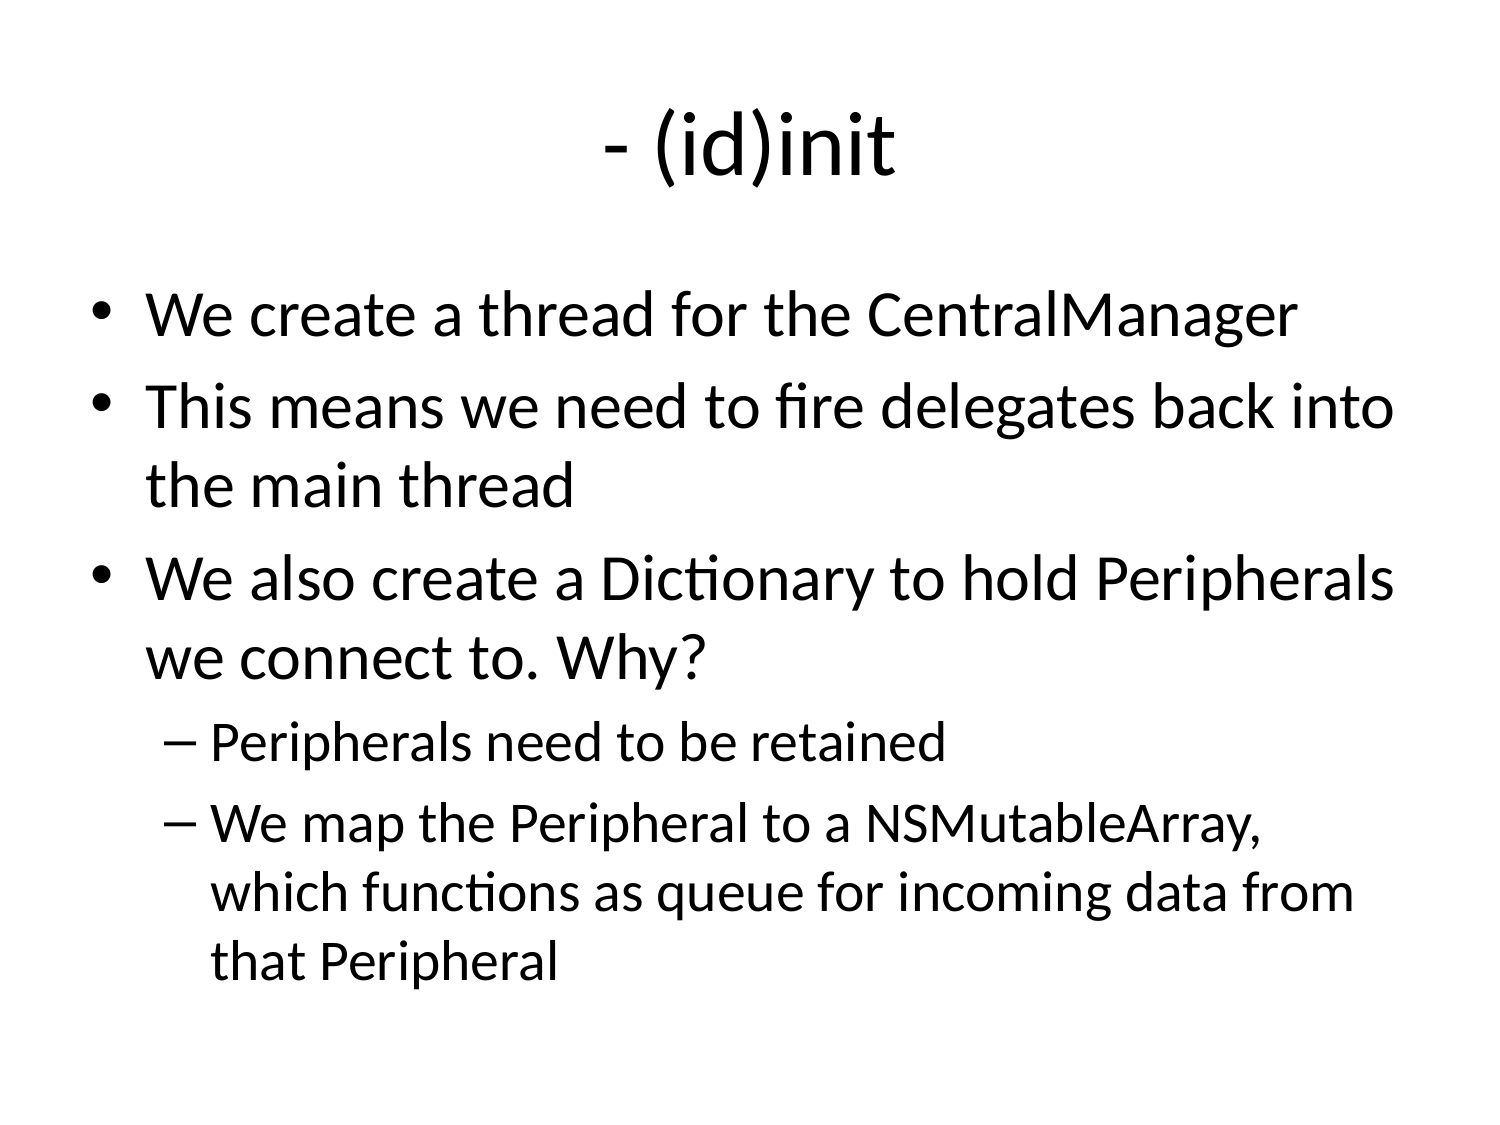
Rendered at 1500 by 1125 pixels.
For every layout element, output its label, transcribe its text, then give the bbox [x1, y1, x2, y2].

title - (id)init [75, 45, 1425, 233]
list We create a thread for the CentralManager This means we need to fire delegates back into the main thread We also create a Dictionary to hold Peripherals we connect to. Why? Peripherals need to be retained We map the Peripheral to a NSMutableArray, which functions as queue for incoming data from that Peripheral [75, 262, 1425, 1005]
